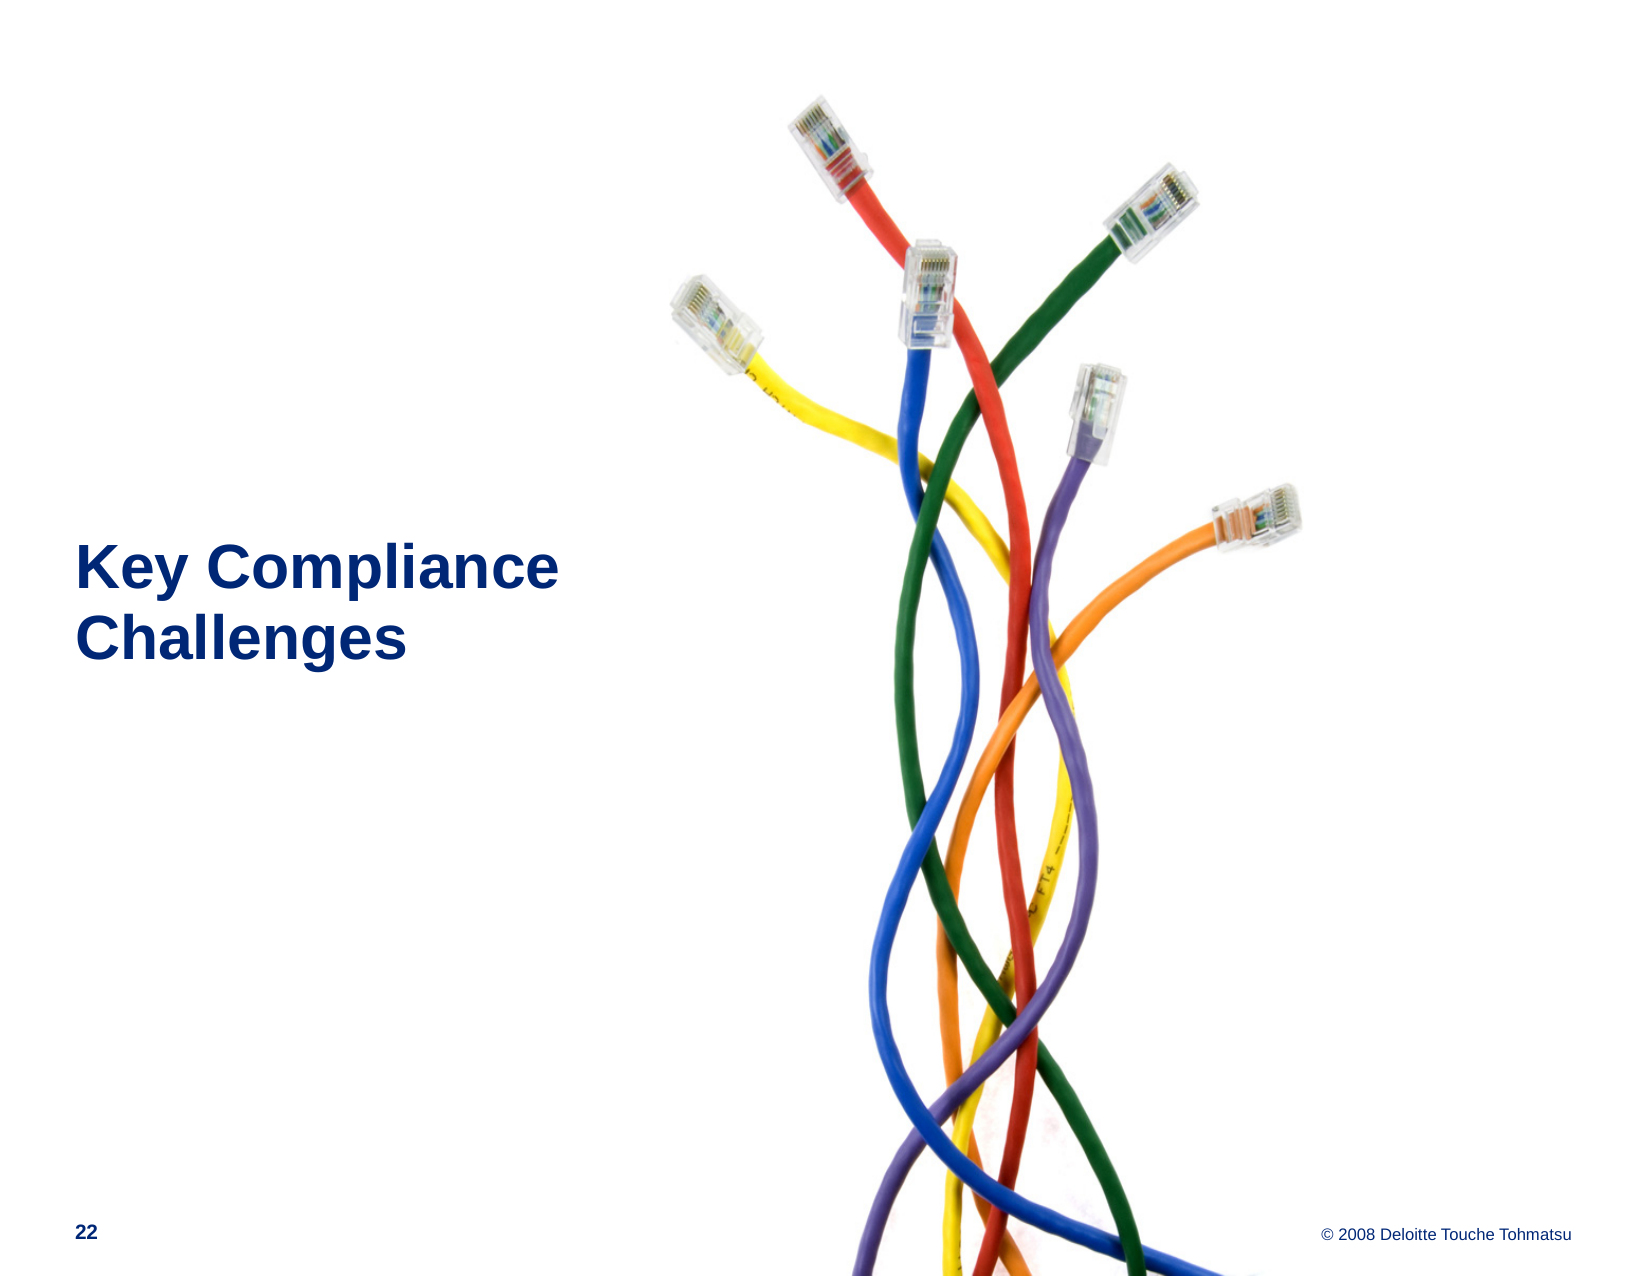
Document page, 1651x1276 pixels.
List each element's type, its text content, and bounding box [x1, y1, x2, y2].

picture [635, 70, 1306, 1276]
text_box Key Compliance Challenges [75, 529, 630, 779]
text_box 22 [74, 1218, 126, 1246]
